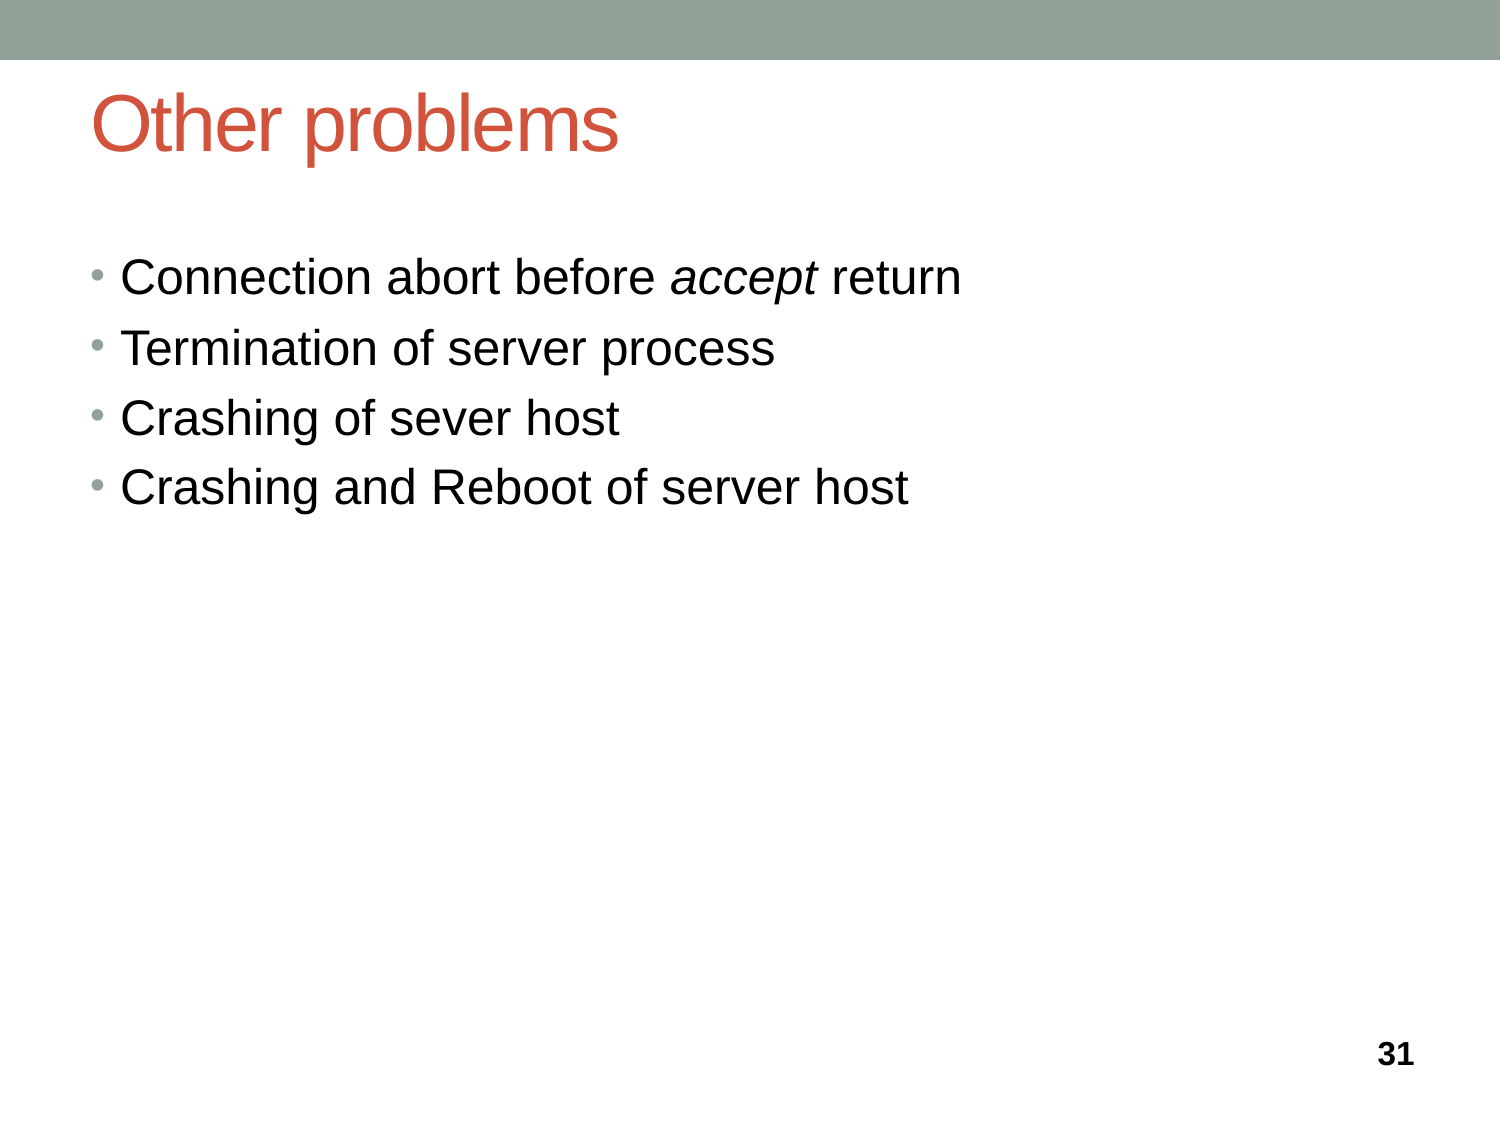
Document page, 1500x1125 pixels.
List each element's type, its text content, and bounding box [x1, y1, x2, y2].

slide_number 31 [1362, 1025, 1463, 1079]
list Connection abort before accept return Termination of server process Crashing of sever host Crashing and Reboot of server host [75, 237, 1425, 1063]
title Other problems [75, 62, 1425, 175]
